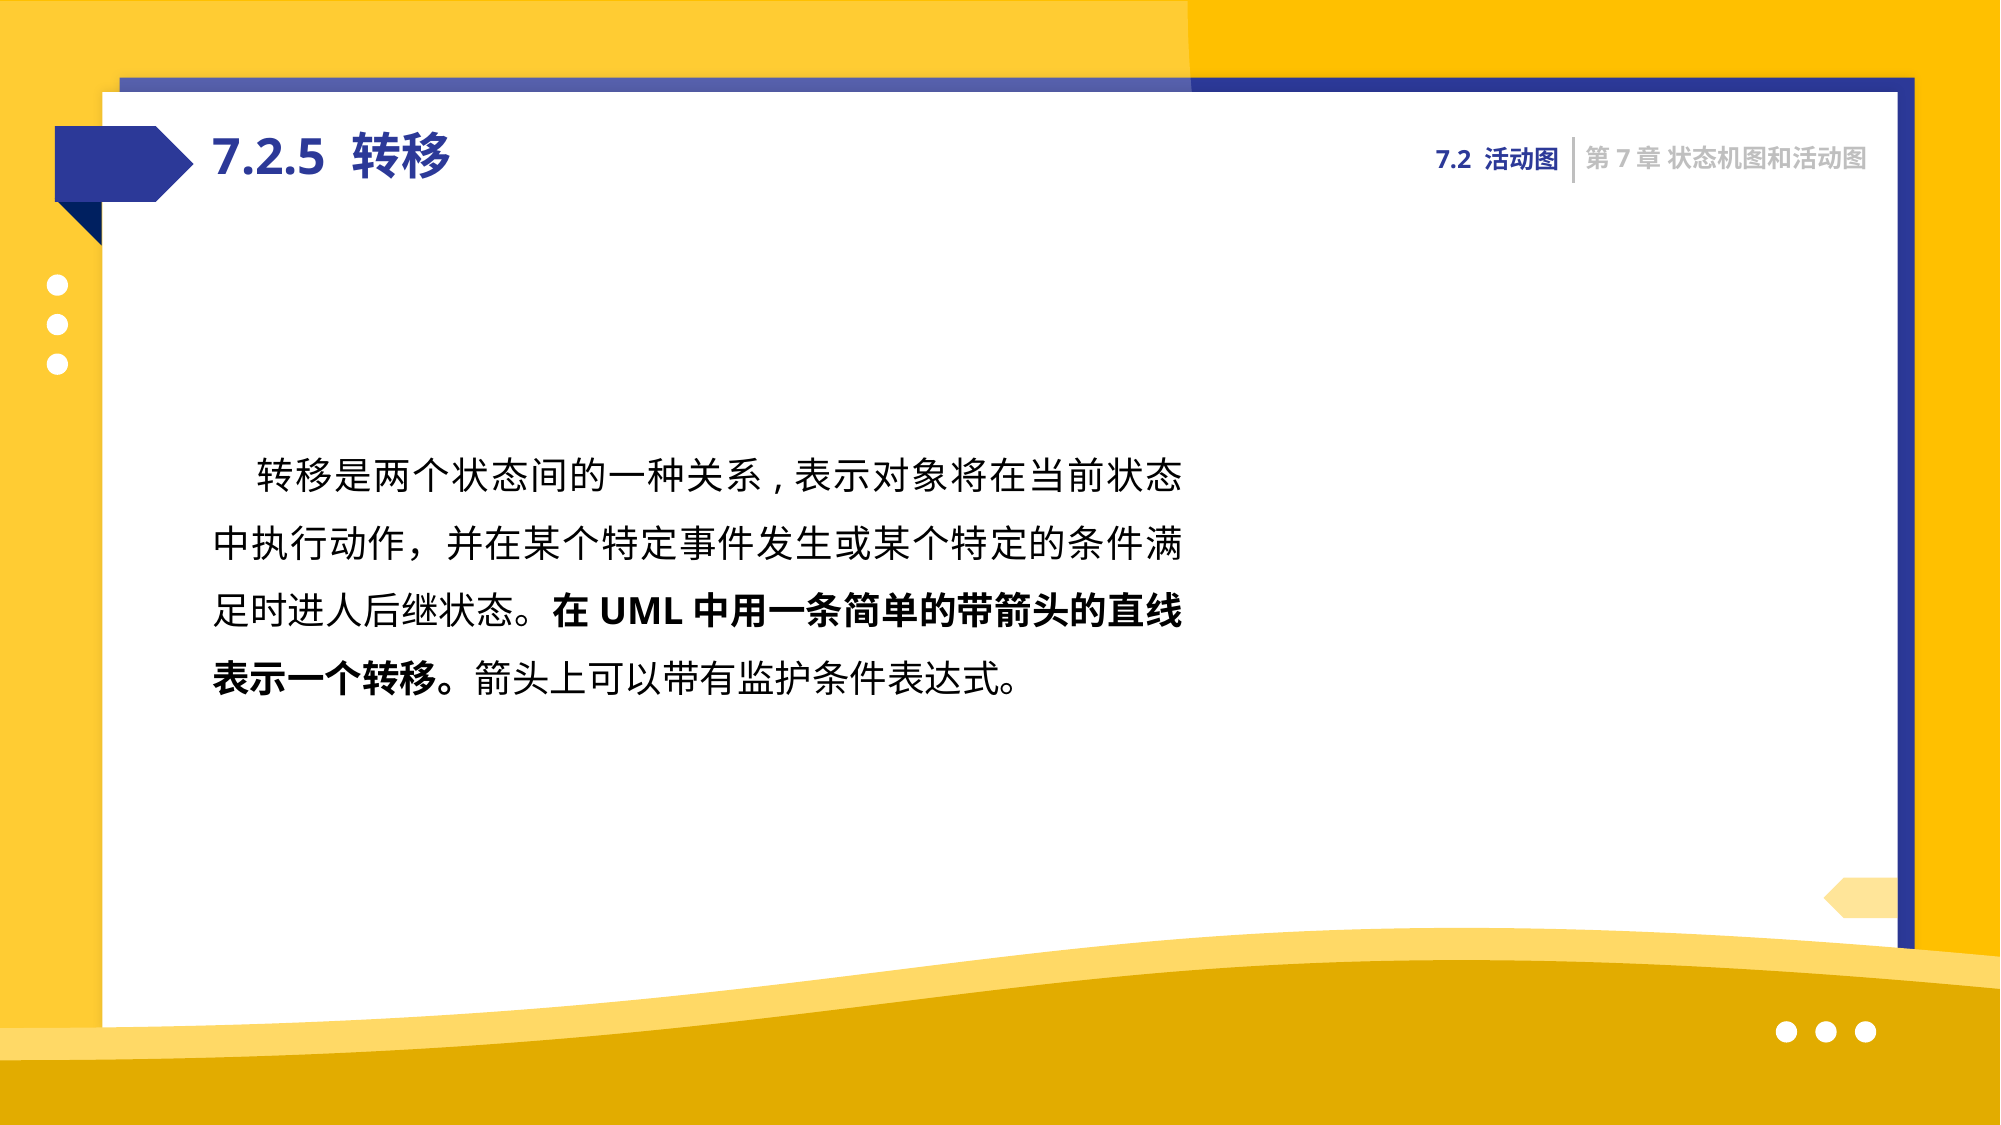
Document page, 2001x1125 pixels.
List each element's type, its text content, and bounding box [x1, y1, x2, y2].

text_box 7.2.5 转移 [197, 117, 467, 193]
text_box 7.2 活动图 [1421, 136, 1574, 181]
text_box 第7章 状态机图和活动图 [1570, 135, 1883, 180]
text_box 转移是两个状态间的一种关系,表示对象将在当前状态中执行动作，并在某个特定事件发生或某个特定的条件满足时进人后继状态。在UML中用一条简单的带箭头的直线表示一个转移。箭头上可以带有监护条件表达式。 [197, 422, 1198, 708]
